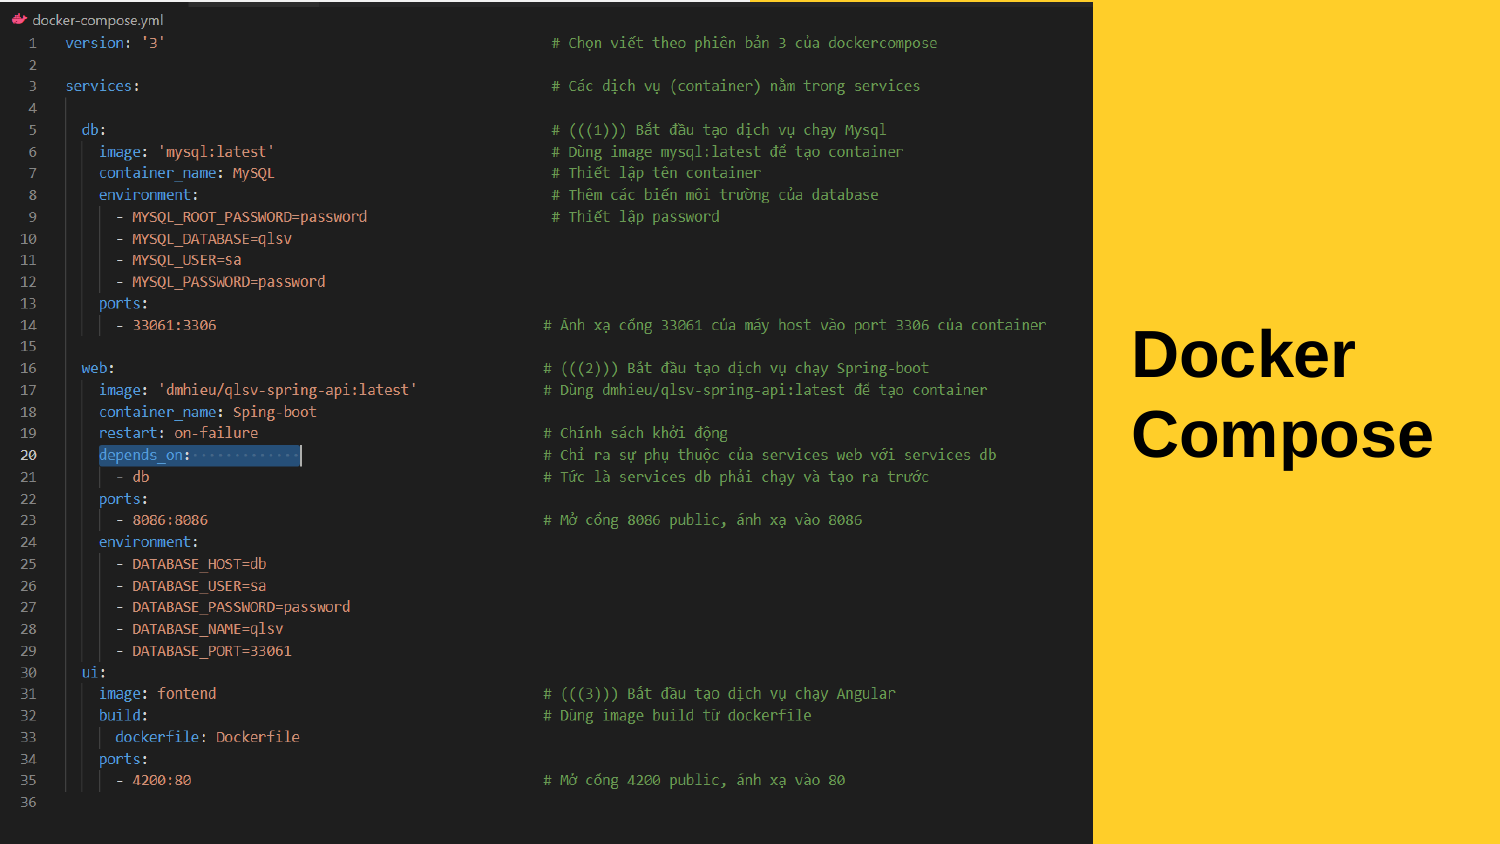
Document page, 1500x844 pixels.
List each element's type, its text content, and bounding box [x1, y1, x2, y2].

text_box Docker Compose [1116, 303, 1471, 479]
picture [0, 0, 1093, 844]
